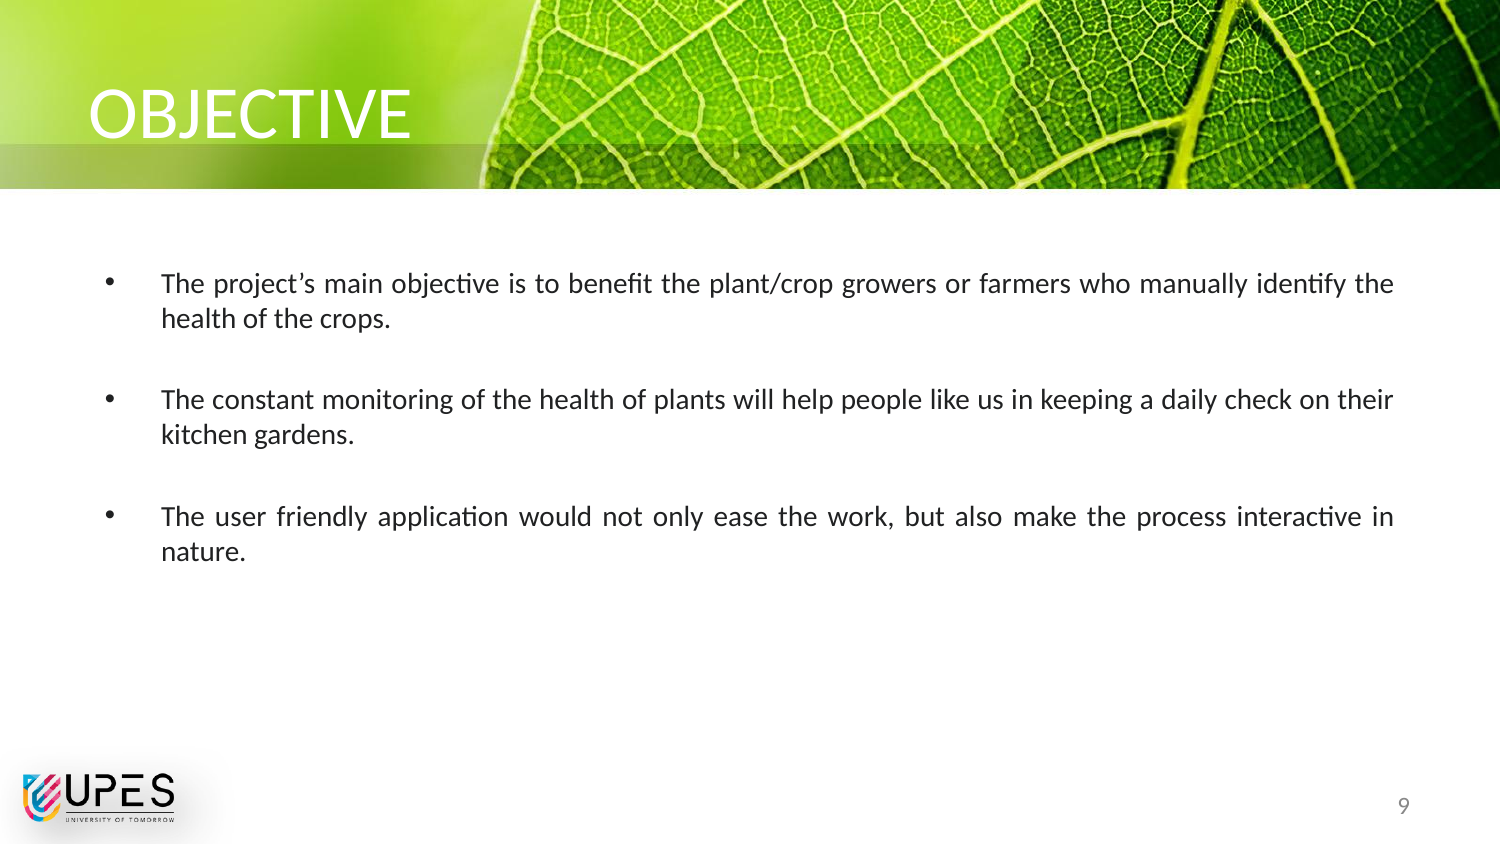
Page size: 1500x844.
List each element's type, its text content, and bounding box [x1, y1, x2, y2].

picture [0, 0, 1500, 844]
slide_number ‹#› [1074, 782, 1425, 827]
title OBJECTIVE [73, 46, 1402, 172]
list The project’s main objective is to benefit the plant/crop growers or farmers who manually identify the health of the crops. The constant monitoring of the health of plants will help people like us in keeping a daily check on their kitchen gardens. The user friendly application would not only ease the work, but also make the process interactive in nature. [89, 256, 1411, 698]
